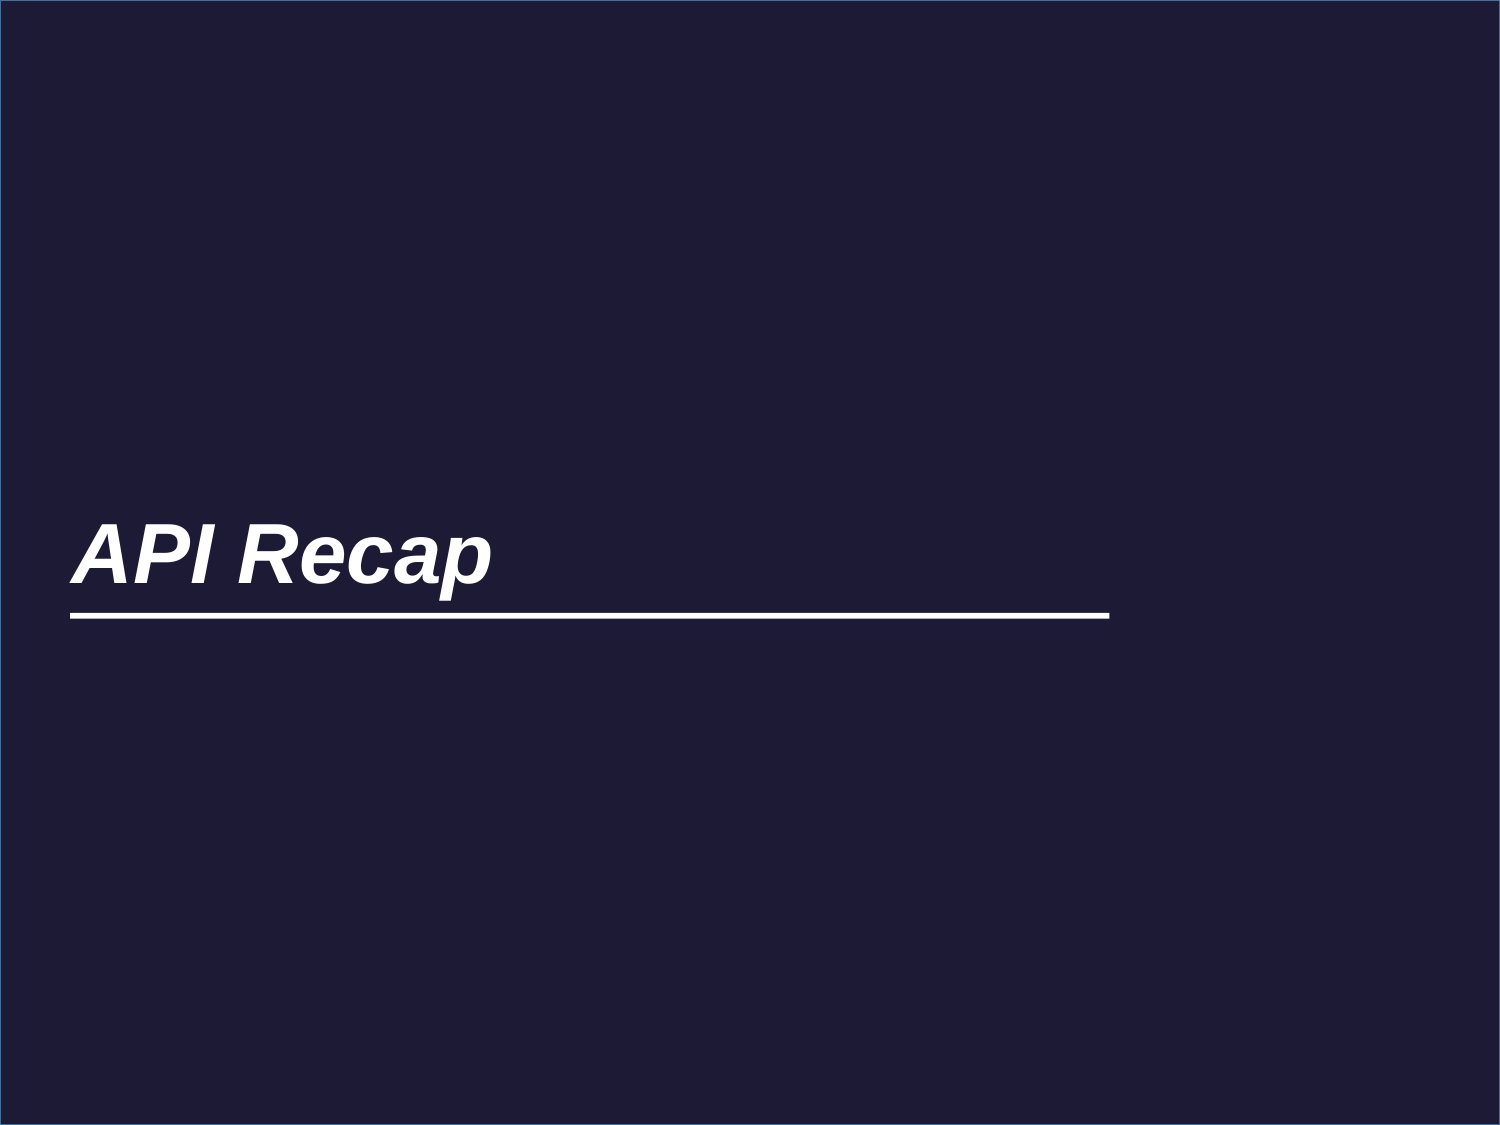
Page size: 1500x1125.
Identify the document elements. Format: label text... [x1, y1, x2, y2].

title API Recap [63, 483, 1415, 628]
